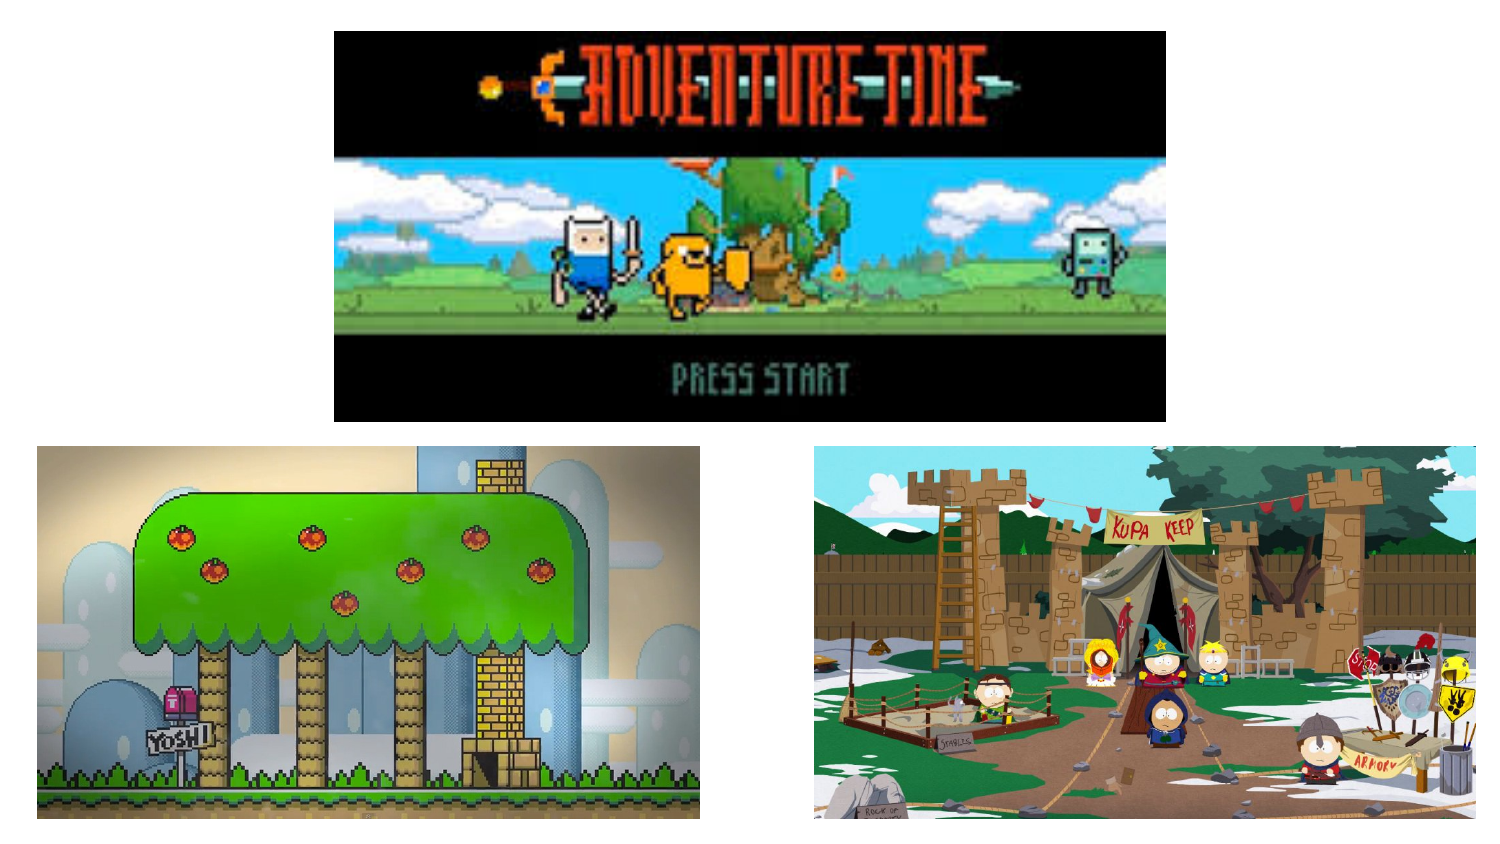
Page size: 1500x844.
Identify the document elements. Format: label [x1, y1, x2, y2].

picture [814, 446, 1476, 819]
picture [36, 446, 700, 819]
picture [334, 31, 1166, 423]
